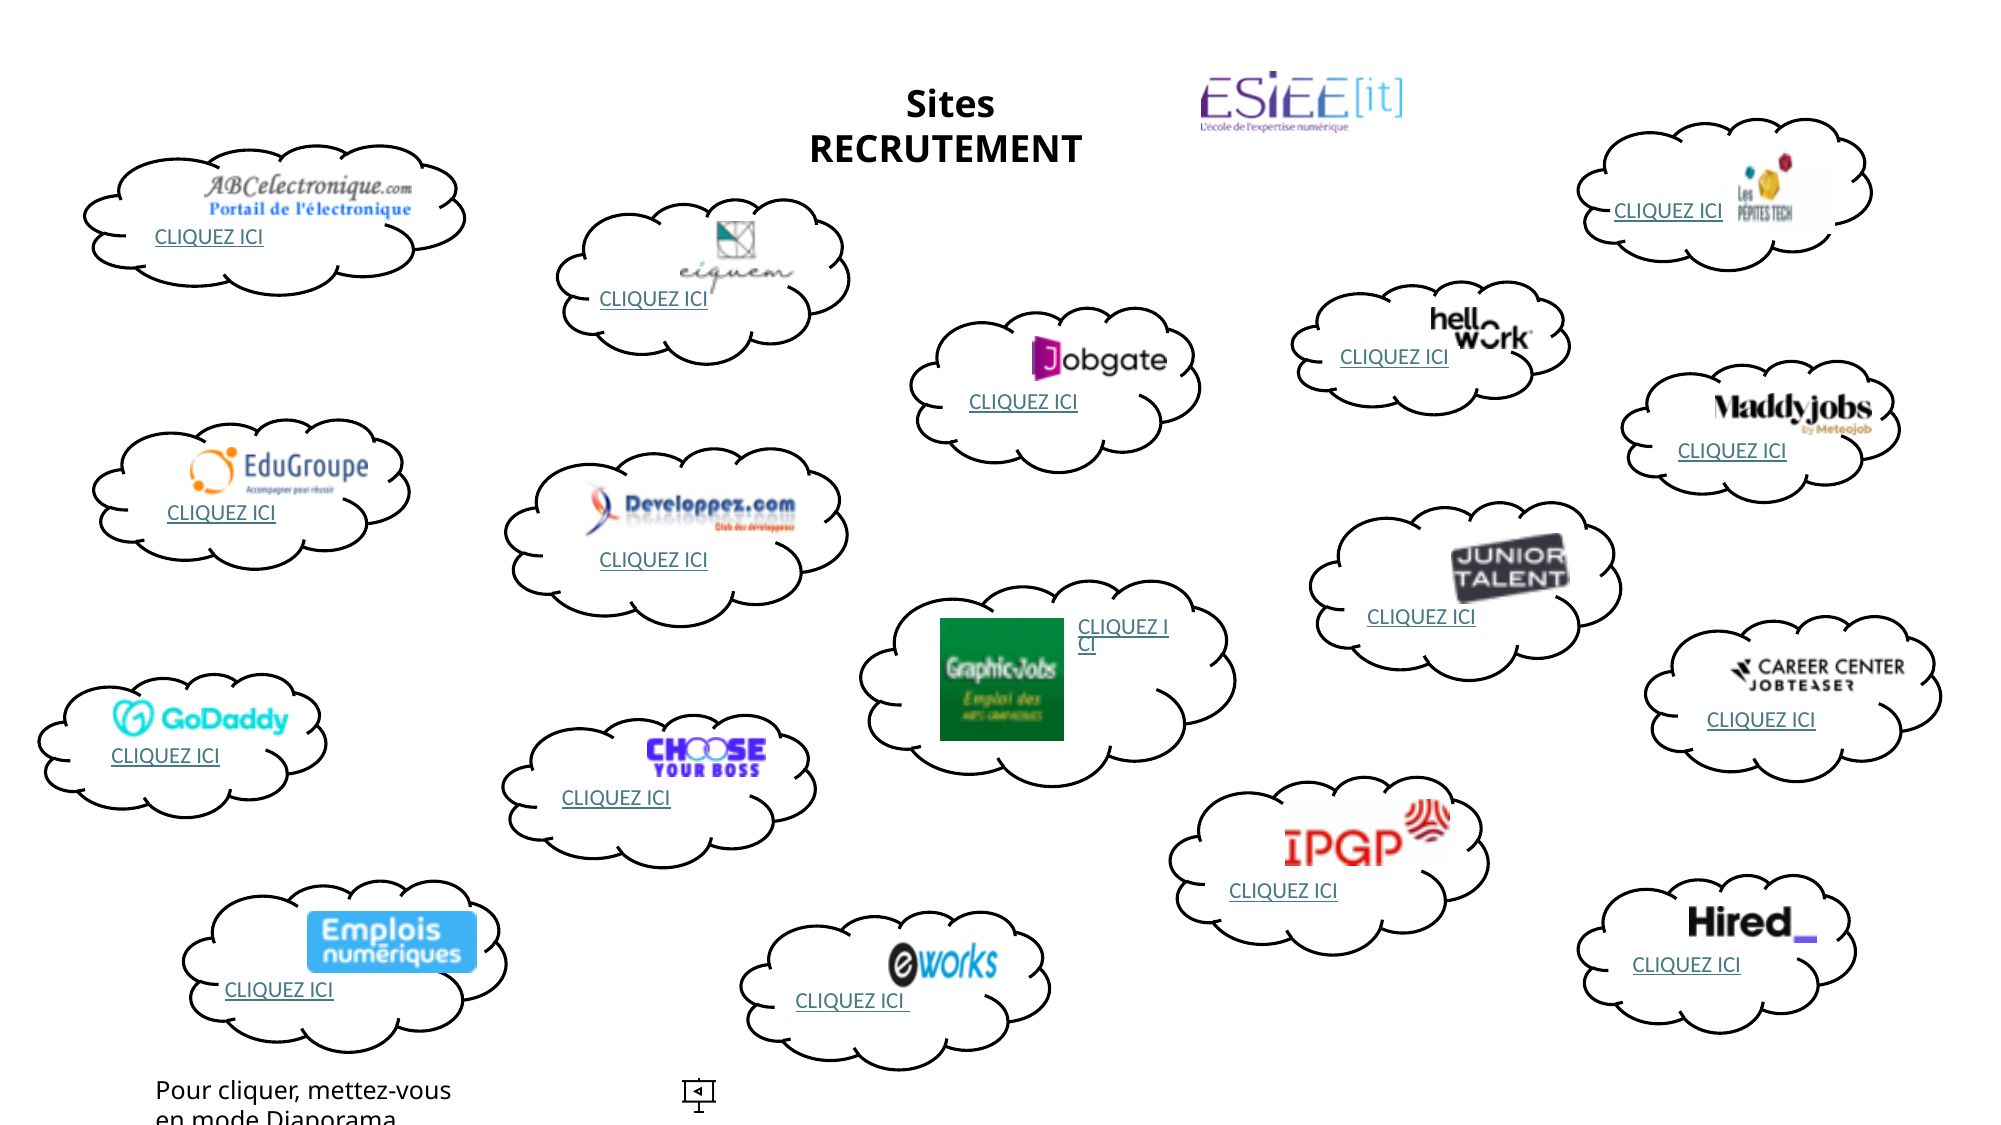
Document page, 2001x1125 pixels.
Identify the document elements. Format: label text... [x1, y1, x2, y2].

picture [886, 938, 1001, 992]
picture [681, 1078, 716, 1114]
text_box [555, 198, 851, 366]
picture [1714, 393, 1872, 436]
picture [112, 668, 290, 769]
table_header CLIQUEZ ICI [1706, 709, 1834, 745]
picture [1285, 799, 1451, 866]
picture [1451, 533, 1570, 605]
table_header CLIQUEZ ICI [154, 226, 275, 262]
text_box [1168, 775, 1490, 957]
table_header CLIQUEZ ICI [1677, 440, 1816, 480]
text_box [181, 879, 508, 1054]
table_header CLIQUEZ ICI [110, 745, 231, 781]
picture [204, 173, 412, 220]
text_box [1643, 615, 1943, 784]
table_header CLIQUEZ ICI [561, 787, 682, 823]
text_box [909, 306, 1202, 475]
picture [940, 617, 1064, 742]
table_header CLIQUEZ ICI [224, 980, 349, 1016]
picture [582, 480, 798, 539]
text_box Pour cliquer, mettez-vous en mode Diaporama [140, 1066, 679, 1125]
table_header CLIQUEZ ICI [968, 391, 1096, 431]
text_box [504, 447, 849, 629]
table_header CLIQUEZ ICI [1366, 606, 1482, 645]
text_box [1308, 501, 1623, 683]
text_box [859, 579, 1237, 789]
text_box [92, 418, 411, 571]
picture [679, 220, 796, 295]
picture [1729, 652, 1907, 696]
table_header CLIQUEZ ICI [1228, 881, 1356, 920]
table_header CLIQUEZ ICI [1632, 954, 1753, 993]
picture [1201, 71, 1403, 134]
picture [189, 446, 368, 495]
picture [1696, 144, 1835, 234]
picture [646, 736, 767, 778]
picture [1431, 307, 1533, 350]
text_box [501, 713, 817, 870]
text_box [1576, 873, 1858, 1035]
picture [1031, 336, 1168, 382]
picture [1689, 906, 1817, 943]
table_header CLIQUEZ ICI [1077, 616, 1173, 652]
text_box [1620, 359, 1901, 505]
text_box [739, 910, 1052, 1072]
table_header CLIQUEZ ICI [1339, 346, 1460, 386]
text_box [1290, 280, 1572, 417]
text_box Sites RECRUTEMENT [751, 72, 1150, 177]
table_header CLIQUEZ ICI [795, 991, 916, 1027]
table_header CLIQUEZ ICI [599, 550, 720, 589]
table_header CLIQUEZ ICI [1613, 200, 1729, 236]
table_header CLIQUEZ ICI [599, 289, 720, 328]
picture [307, 911, 478, 974]
text_box [37, 683, 328, 820]
table_header CLIQUEZ ICI [166, 502, 287, 538]
text_box [82, 144, 467, 297]
text_box [1576, 117, 1873, 273]
